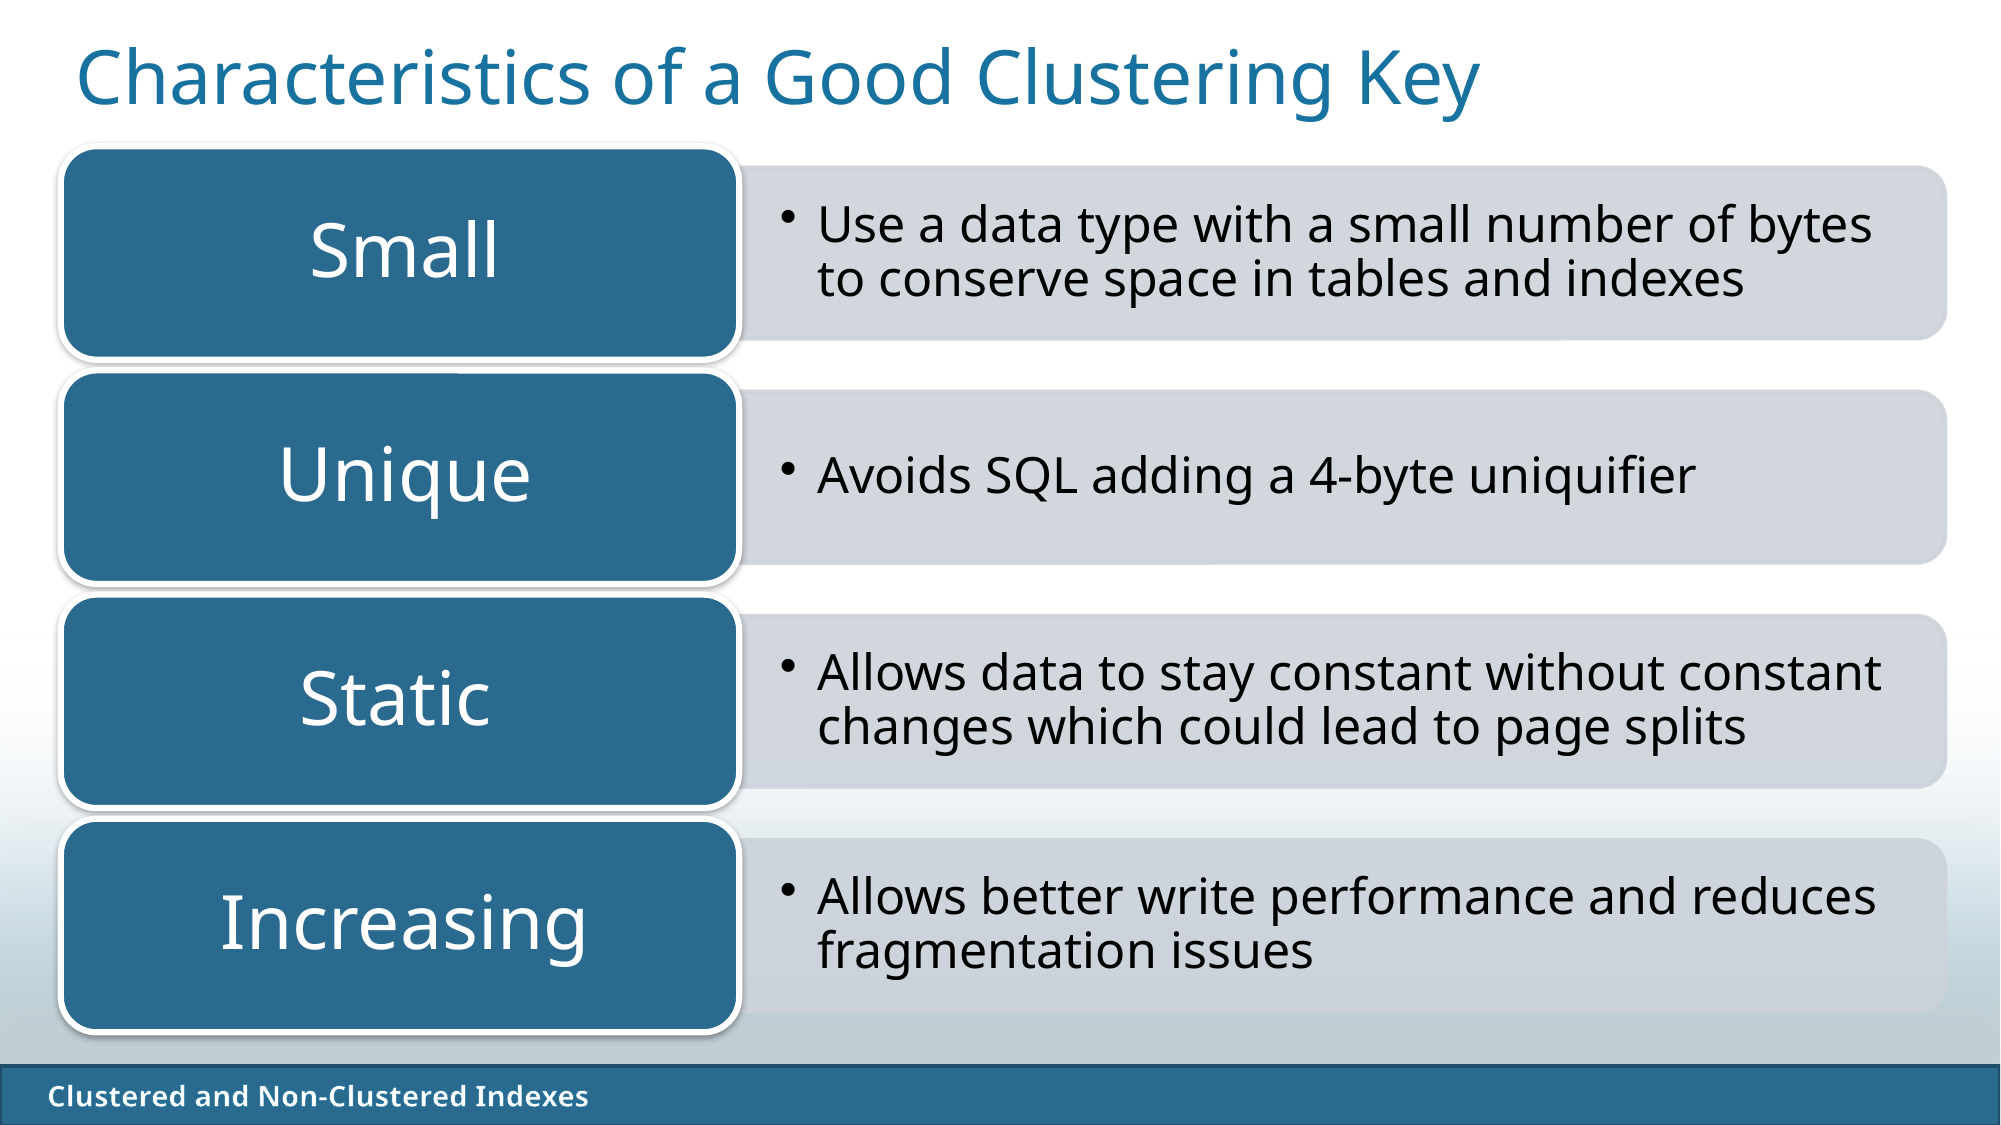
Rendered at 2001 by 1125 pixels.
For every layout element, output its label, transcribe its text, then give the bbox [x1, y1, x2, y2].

picture [0, 0, 2001, 1064]
text_box Characteristics of a Good Clustering Key [60, 39, 1861, 143]
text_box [60, 145, 1946, 1033]
